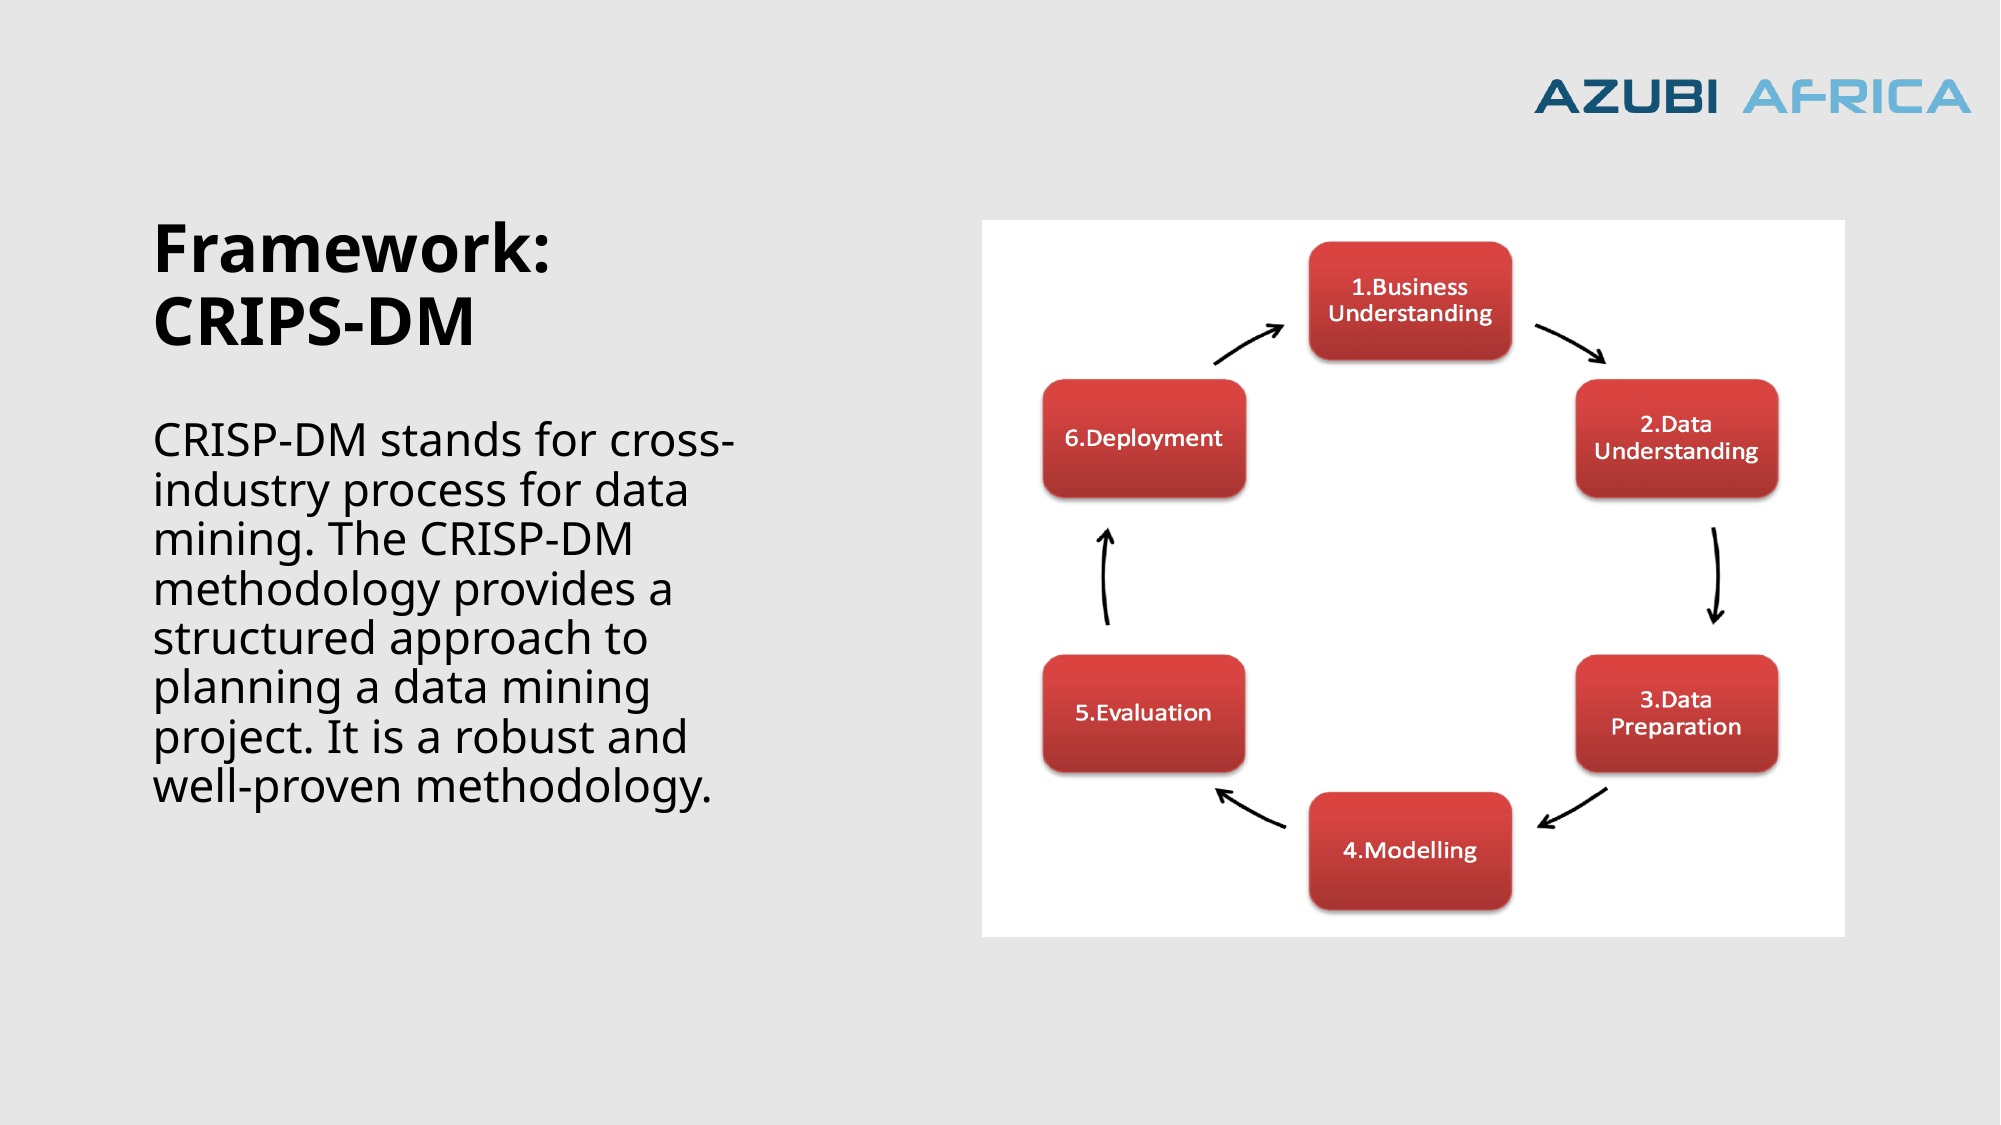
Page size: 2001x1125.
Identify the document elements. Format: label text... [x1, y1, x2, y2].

picture [982, 0, 2000, 937]
list CRISP-DM stands for cross-industry process for data mining. The CRISP-DM methodology provides a structured approach to planning a data mining project. It is a robust and well-proven methodology. [137, 409, 783, 860]
title Framework: CRIPS-DM [137, 202, 783, 367]
